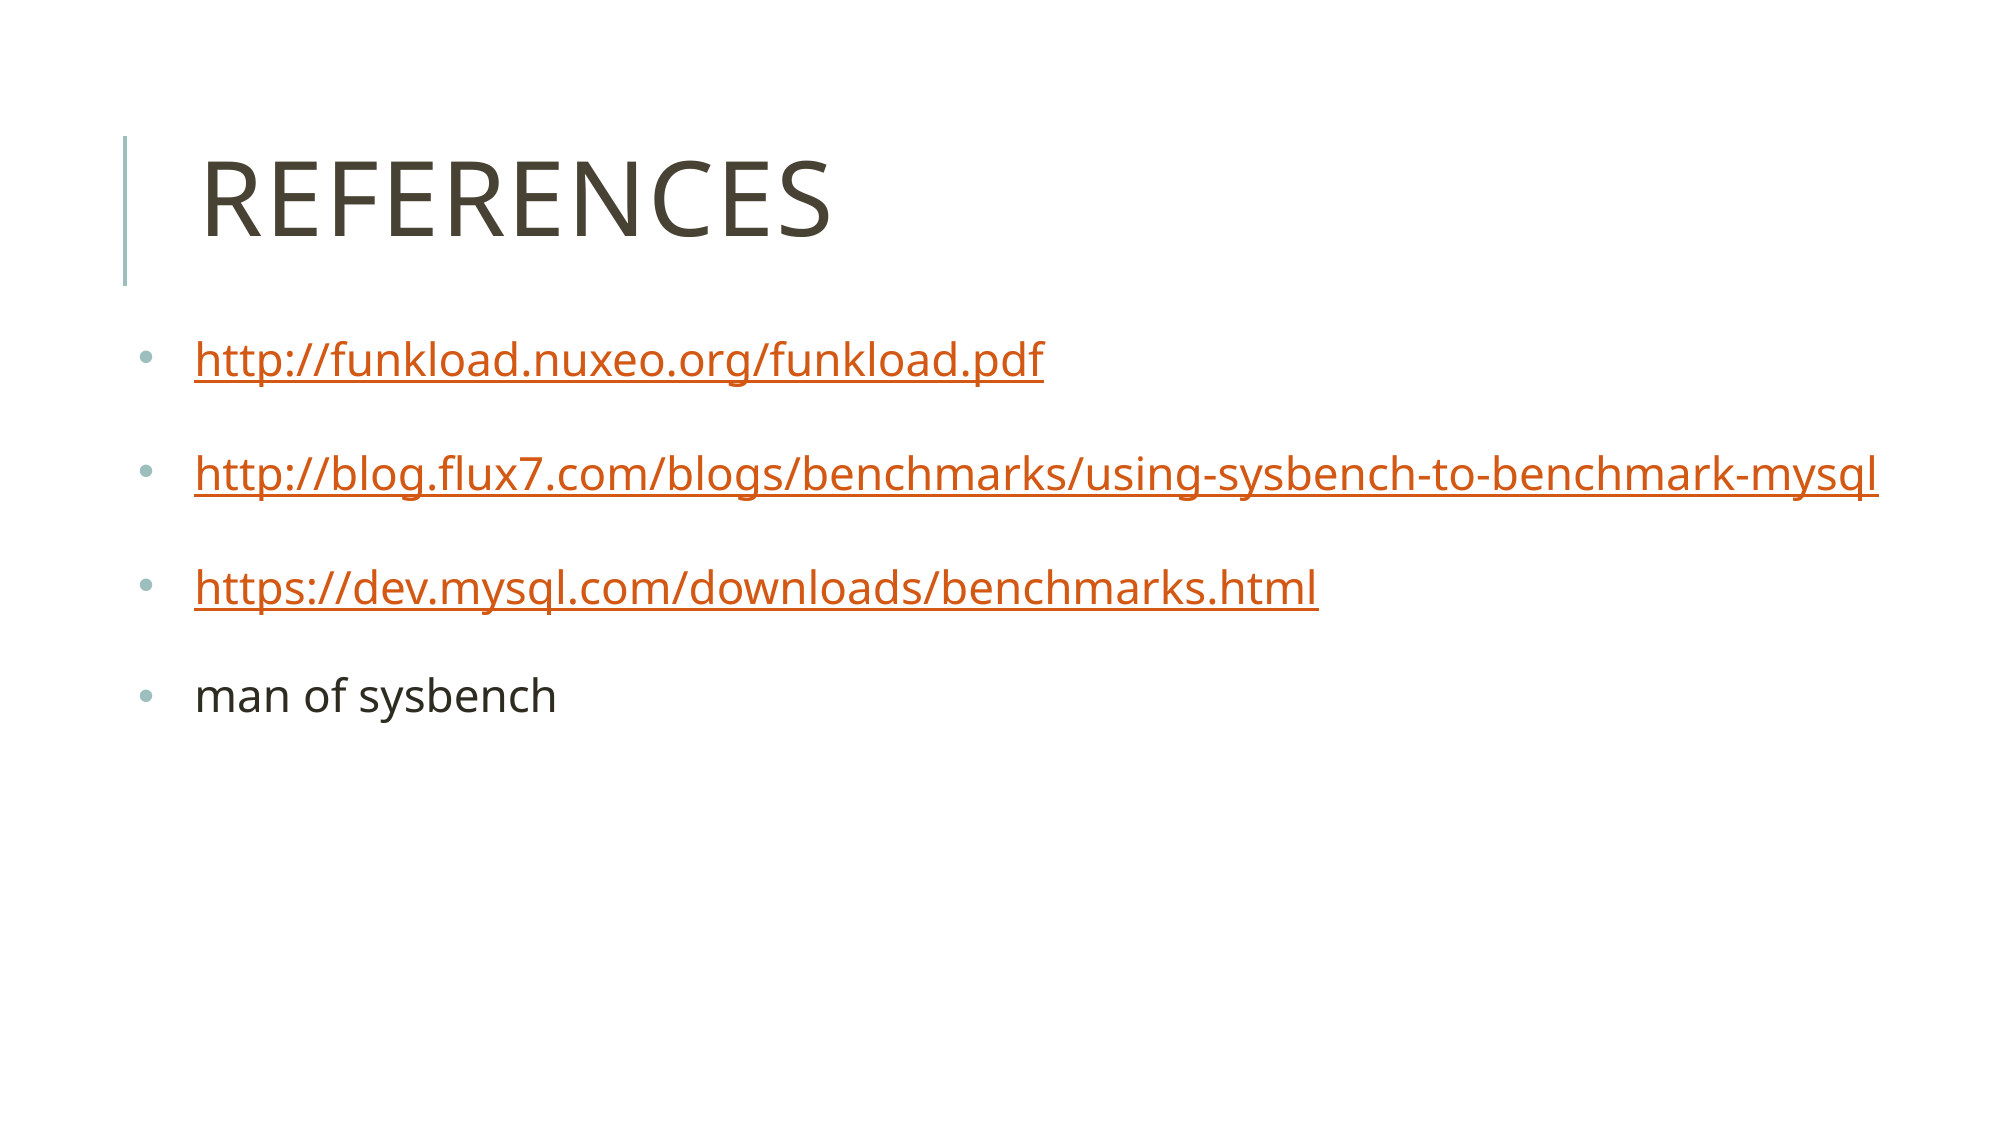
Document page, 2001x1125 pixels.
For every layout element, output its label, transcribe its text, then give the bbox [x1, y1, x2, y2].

title References [178, 136, 2000, 263]
list http://funkload.nuxeo.org/funkload.pdf http://blog.flux7.com/blogs/benchmarks/using-sysbench-to-benchmark-mysql https://dev.mysql.com/downloads/benchmarks.html man of sysbench [68, 252, 1932, 1000]
